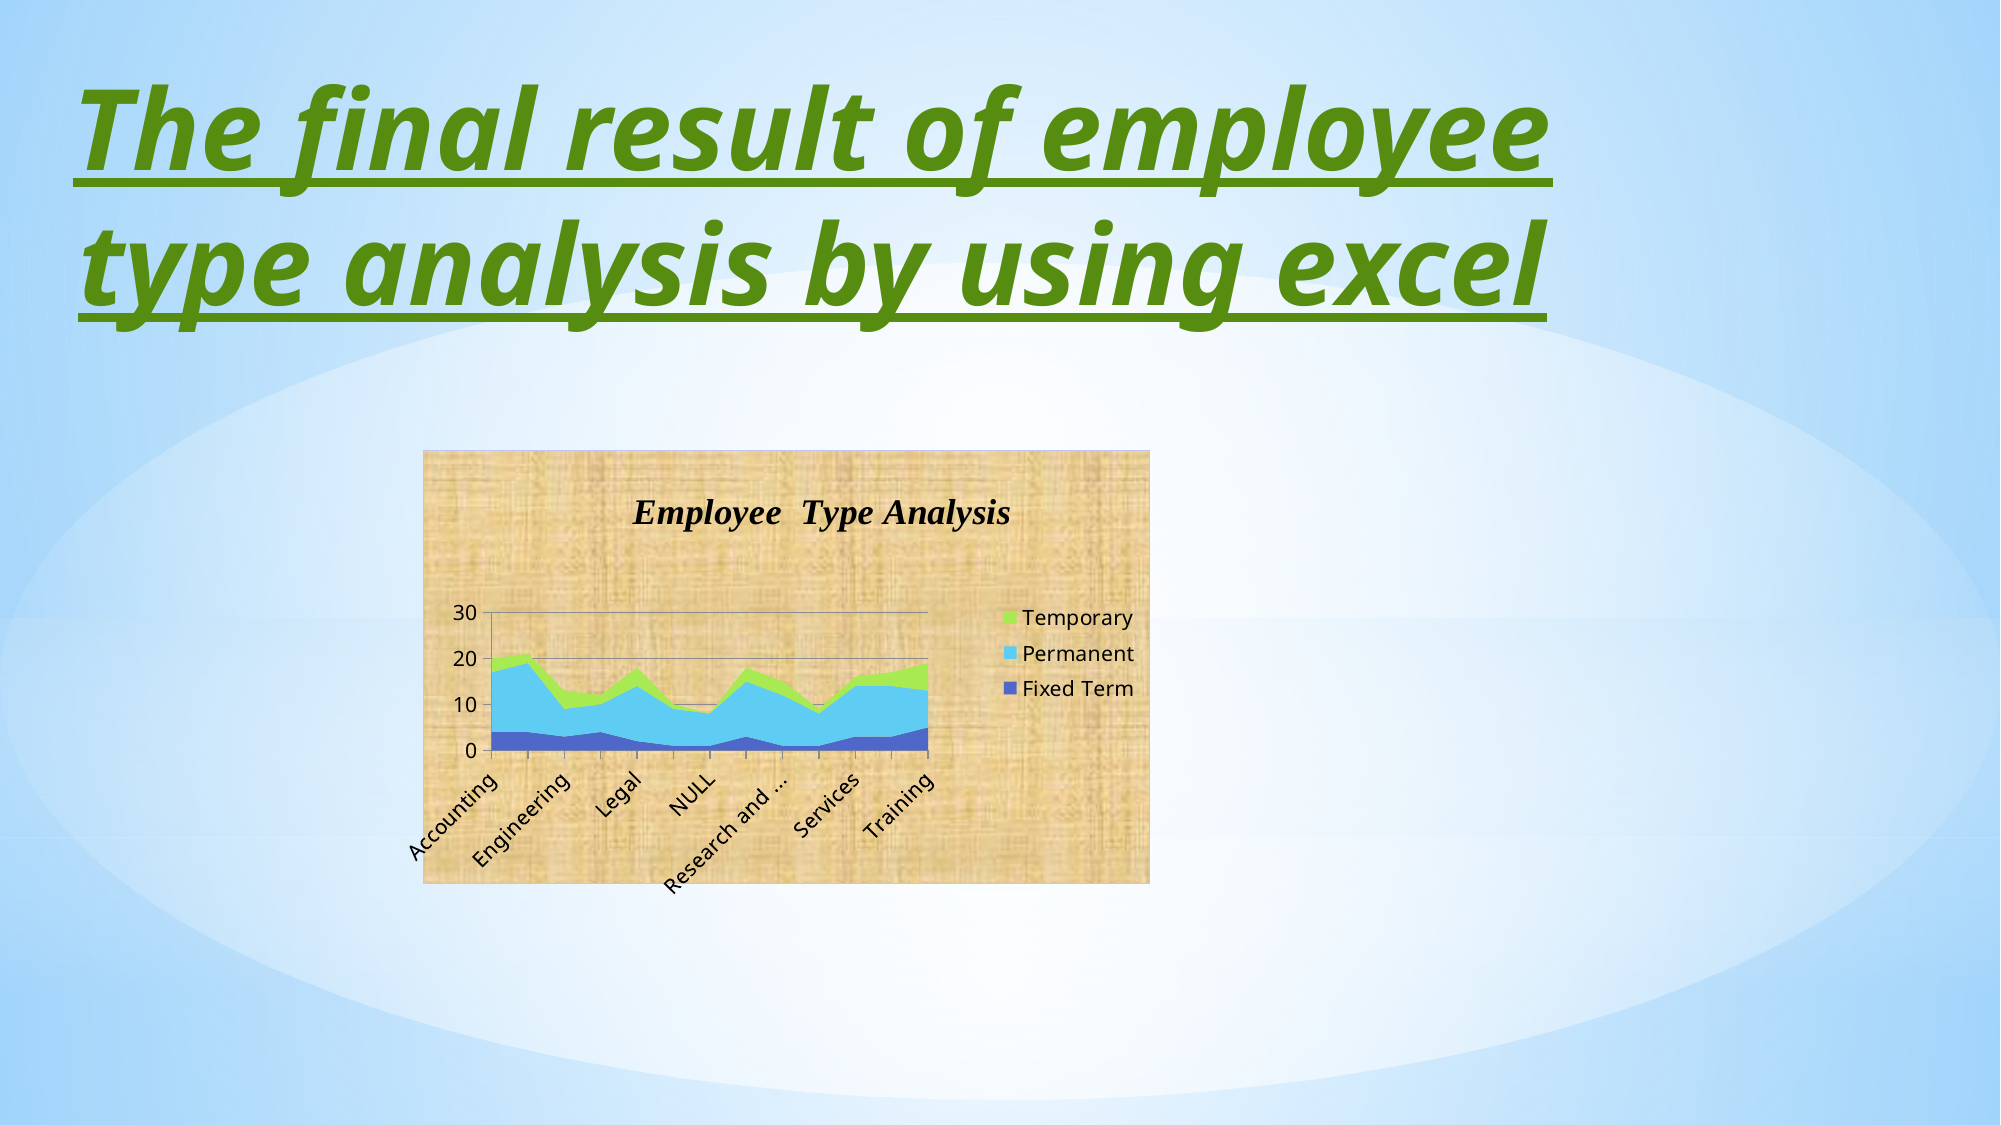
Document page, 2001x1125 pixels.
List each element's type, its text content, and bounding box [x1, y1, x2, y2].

chart [399, 449, 1151, 901]
text_box The final result of employee type analysis by using excel [37, 49, 1588, 335]
